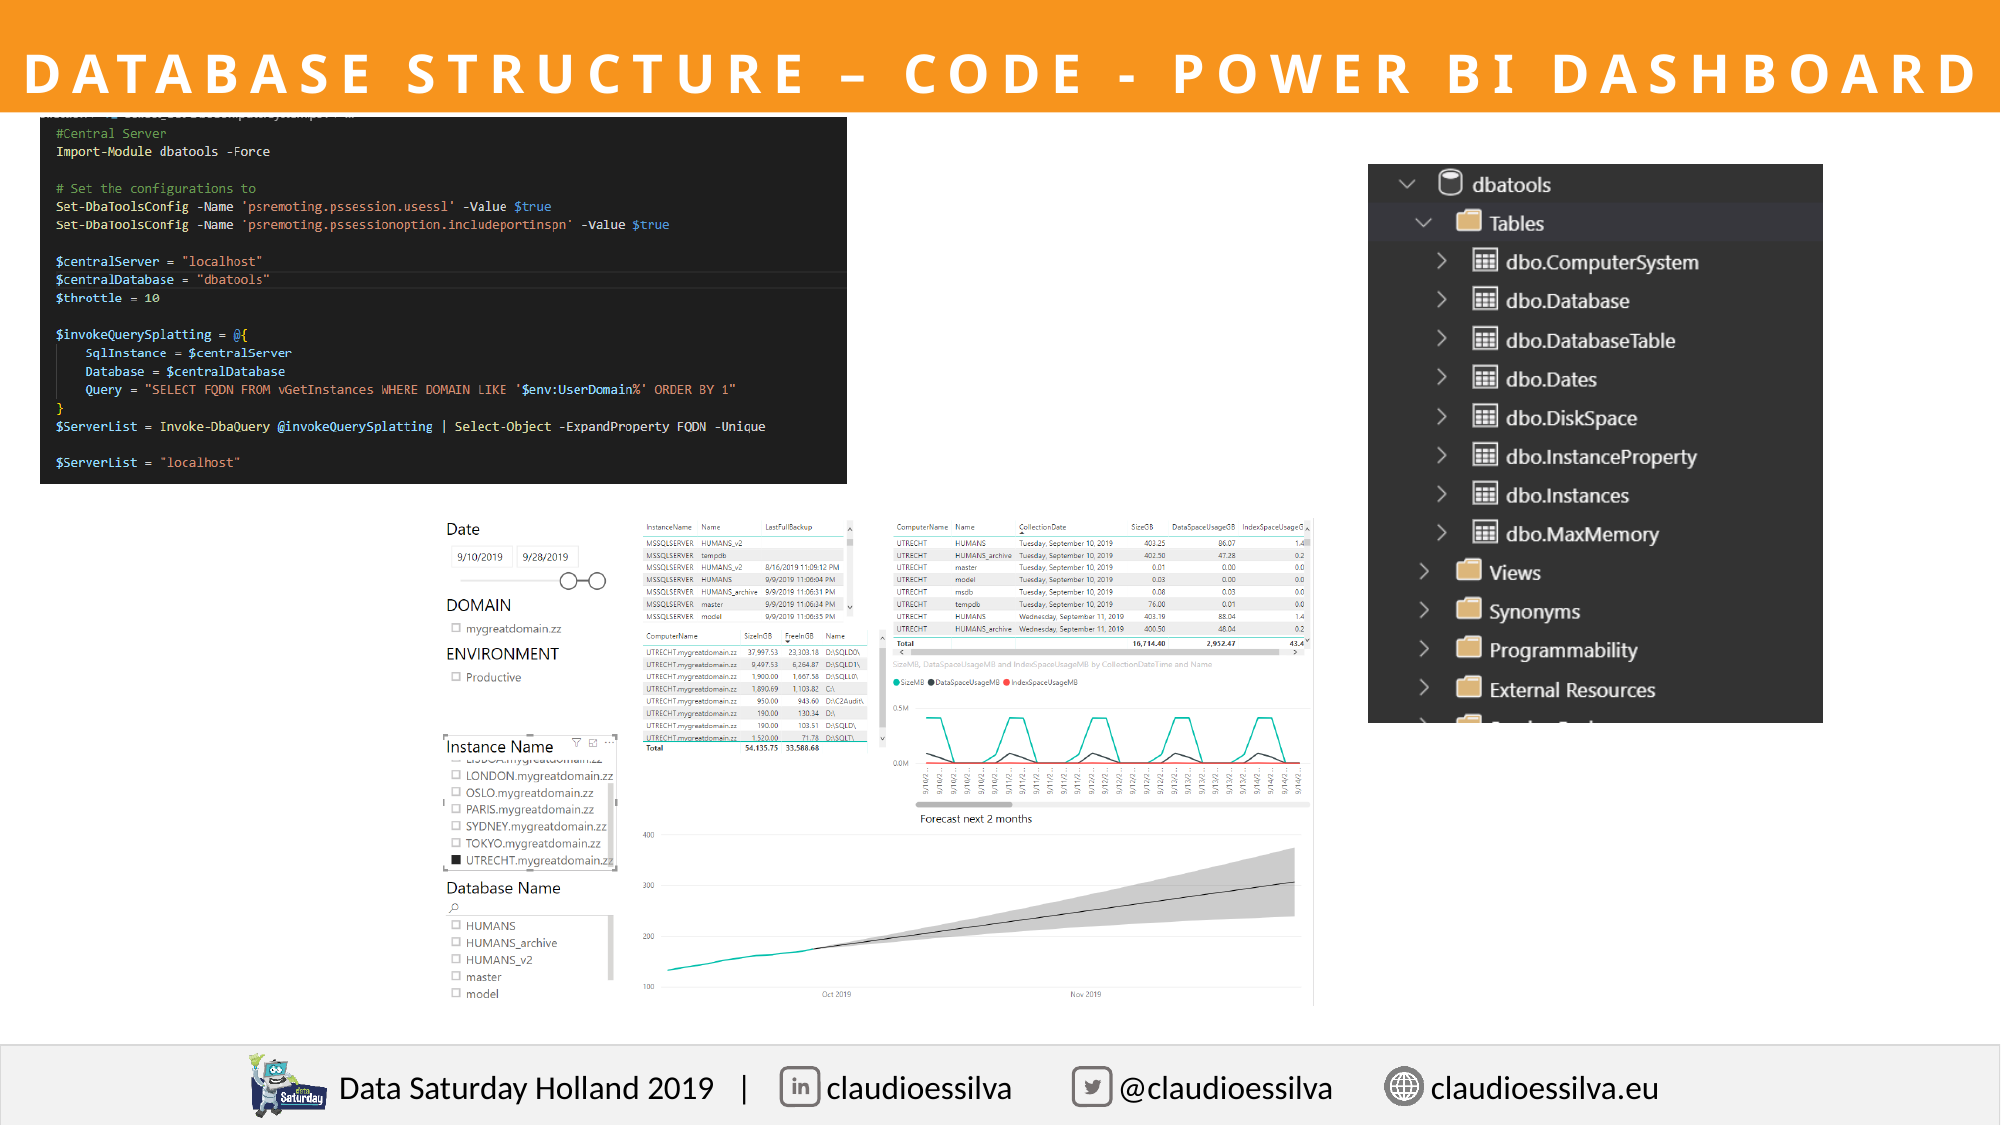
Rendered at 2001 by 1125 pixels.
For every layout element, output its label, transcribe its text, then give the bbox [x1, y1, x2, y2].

title Database structure – Code - Power BI dashboard [0, 0, 2000, 113]
picture [249, 1053, 327, 1118]
picture [1368, 164, 1823, 723]
picture [1384, 1066, 1424, 1106]
picture [40, 117, 847, 484]
picture [443, 518, 1315, 1006]
